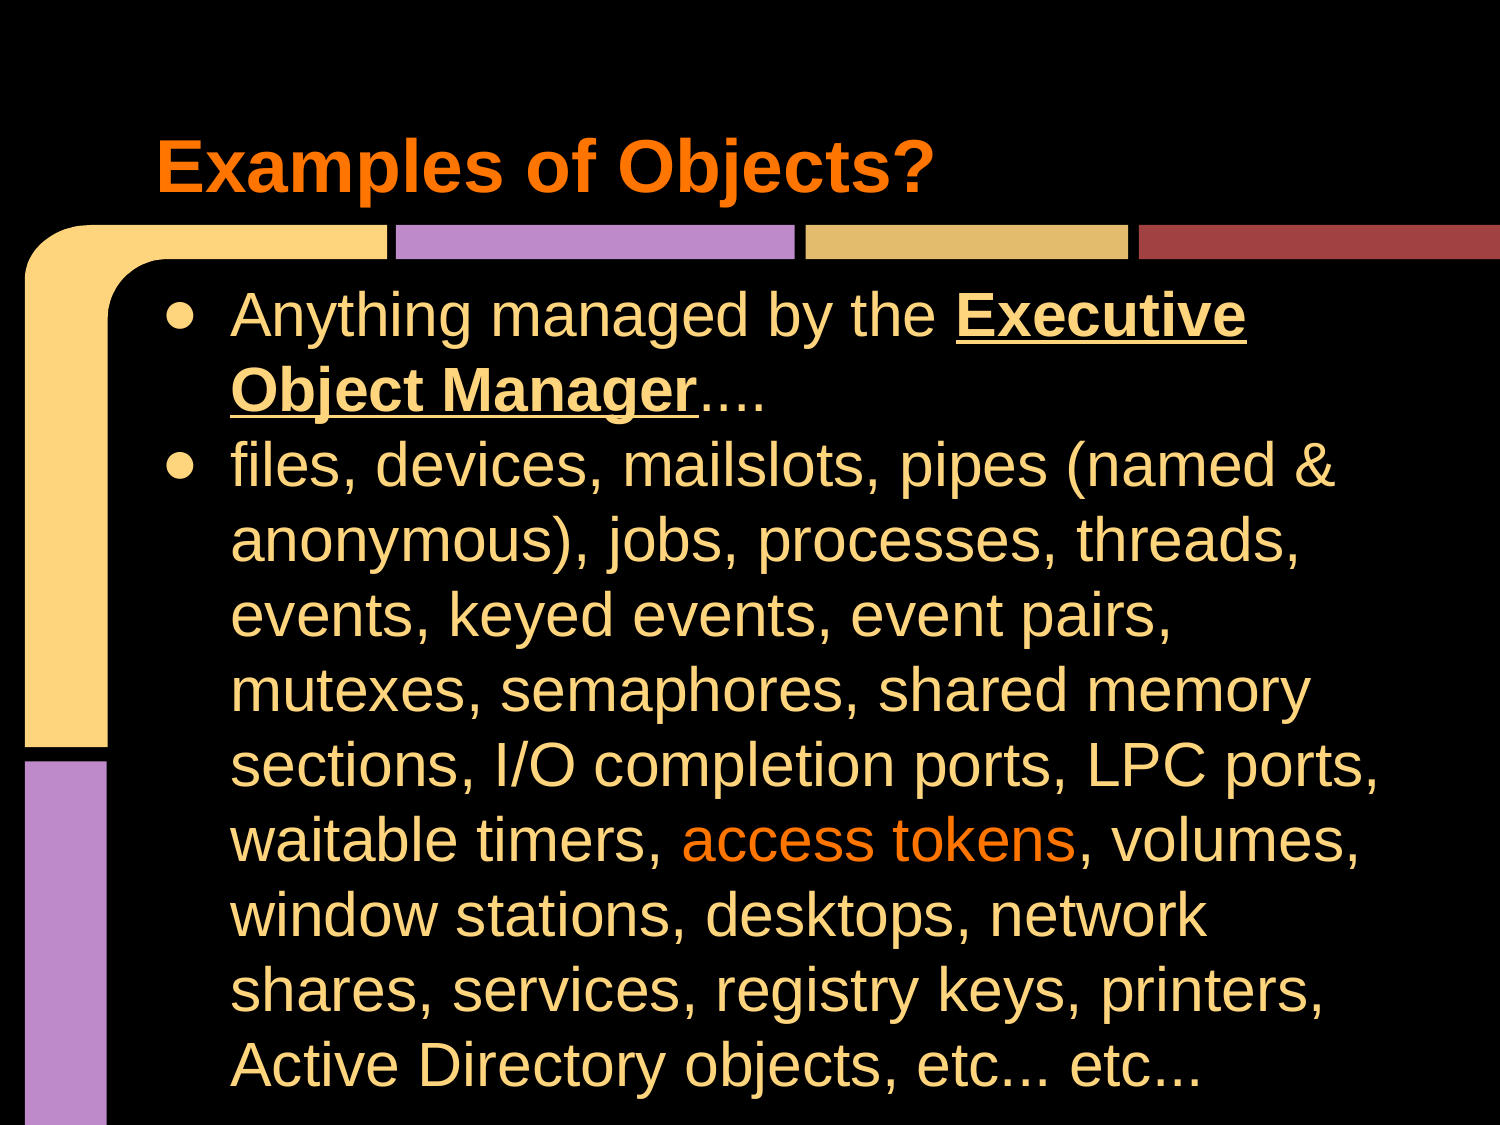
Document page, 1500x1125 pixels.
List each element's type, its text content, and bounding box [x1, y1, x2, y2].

title Examples of Objects? [140, 35, 1425, 223]
list Anything managed by the Executive Object Manager.... files, devices, mailslots, pipes (named & anonymous), jobs, processes, threads, events, keyed events, event pairs, mutexes, semaphores, shared memory sections, I/O completion ports, LPC ports, waitable timers, access tokens, volumes, window stations, desktops, network shares, services, registry keys, printers, Active Directory objects, etc... etc... [140, 259, 1425, 1078]
